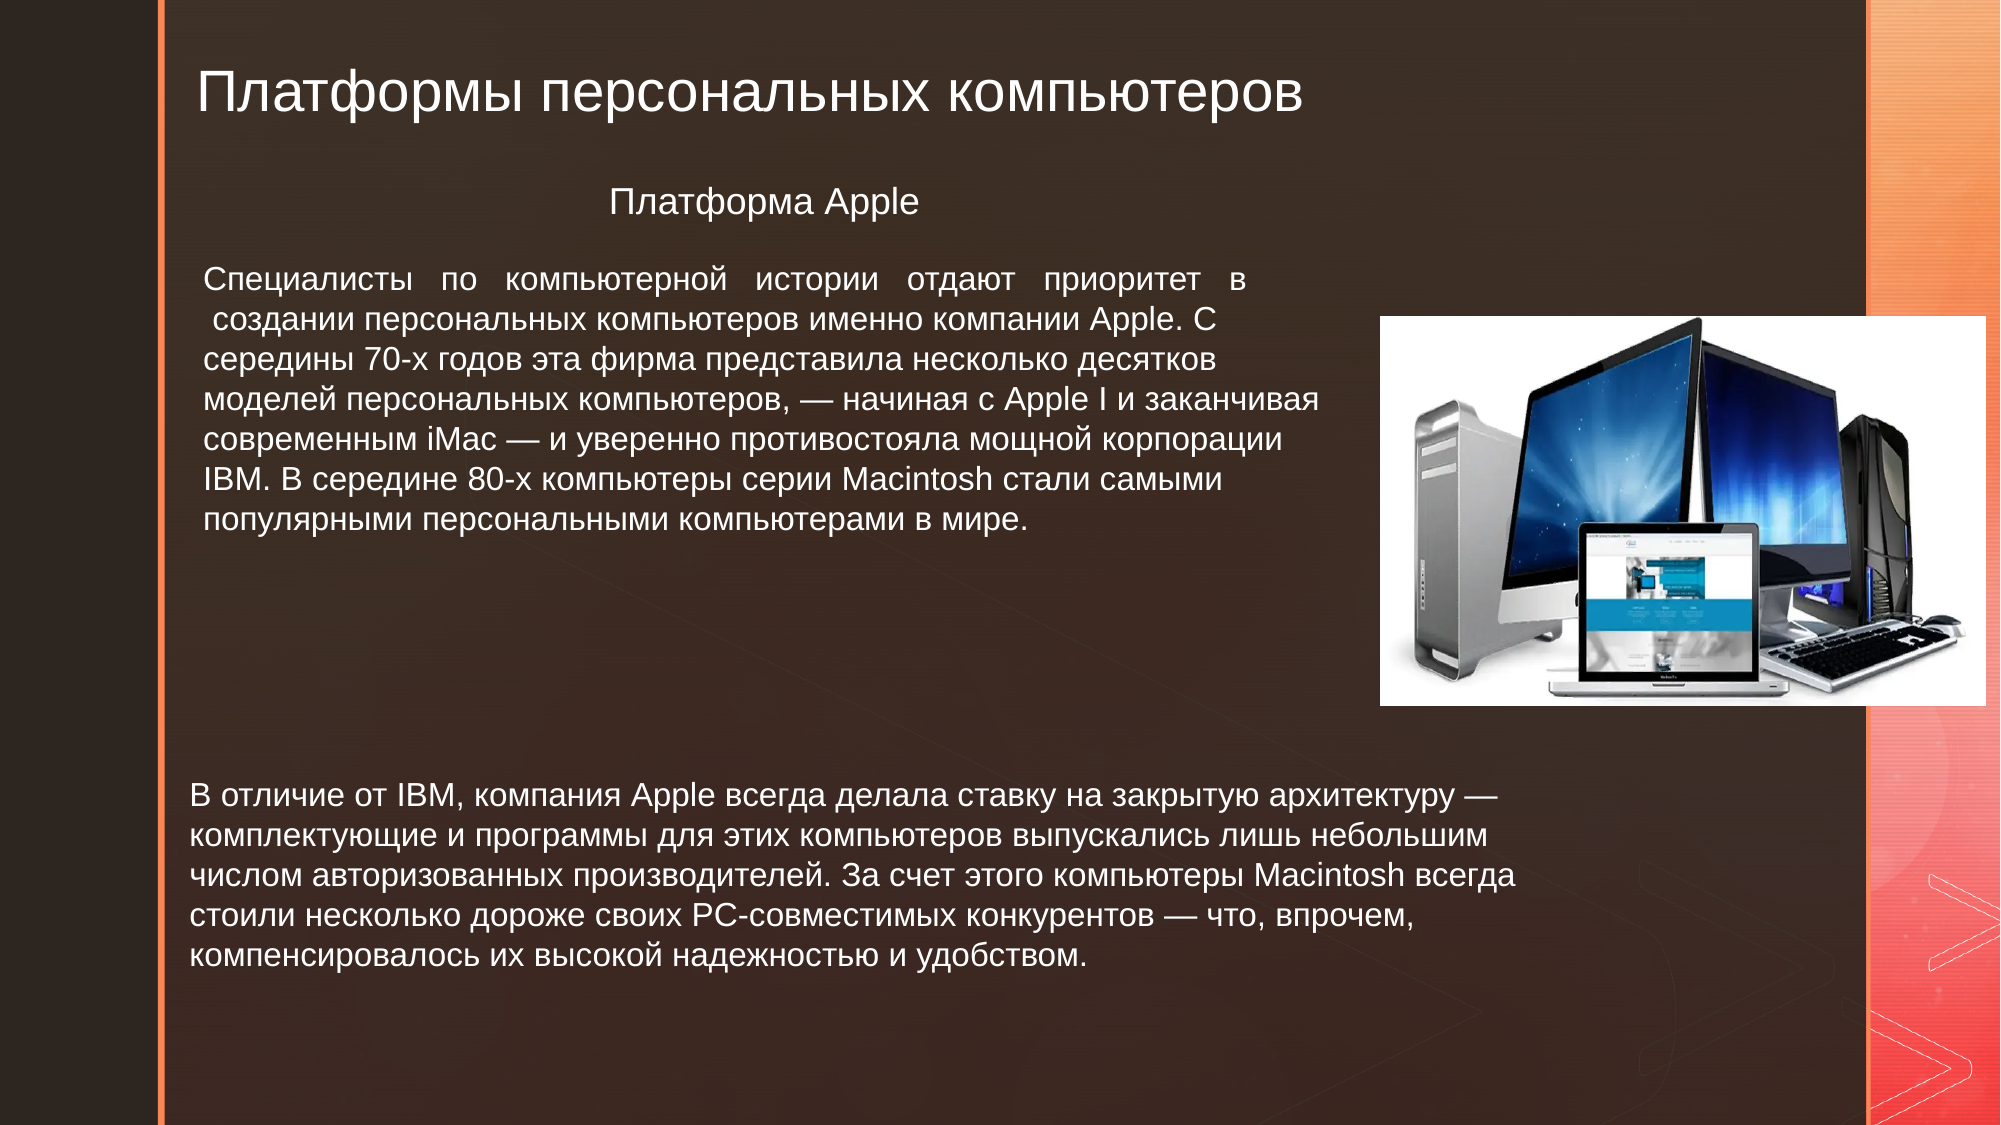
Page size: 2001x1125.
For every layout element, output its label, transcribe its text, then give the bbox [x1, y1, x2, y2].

text_box Специалисты по компьютерной истории отдают приоритет в создании персональных компьютеров именно компании Apple. С середины 70-х годов эта фирма представила несколько десятков моделей персональных компьютеров, — начиная с Apple I и заканчивая современным iMac — и уверенно противостояла мощной корпорации IBM. В середине 80-х компьютеры серии Macintosh стали самыми популярными персональными компьютерами в мире. [188, 250, 1341, 545]
text_box Платформы персональных компьютеров [181, 45, 1321, 131]
text_box Платформа Apple [594, 169, 935, 229]
text_box В отличие от IBM, компания Apple всегда делала ставку на закрытую архитектуру — комплектующие и программы для этих компьютеров выпускались лишь небольшим числом авторизованных производителей. За счет этого компьютеры Macintosh всегда стоили несколько дороже своих PC-совместимых конкурентов — что, впрочем, компенсировалось их высокой надежностью и удобством. [174, 765, 1565, 981]
picture [1380, 0, 2001, 1125]
